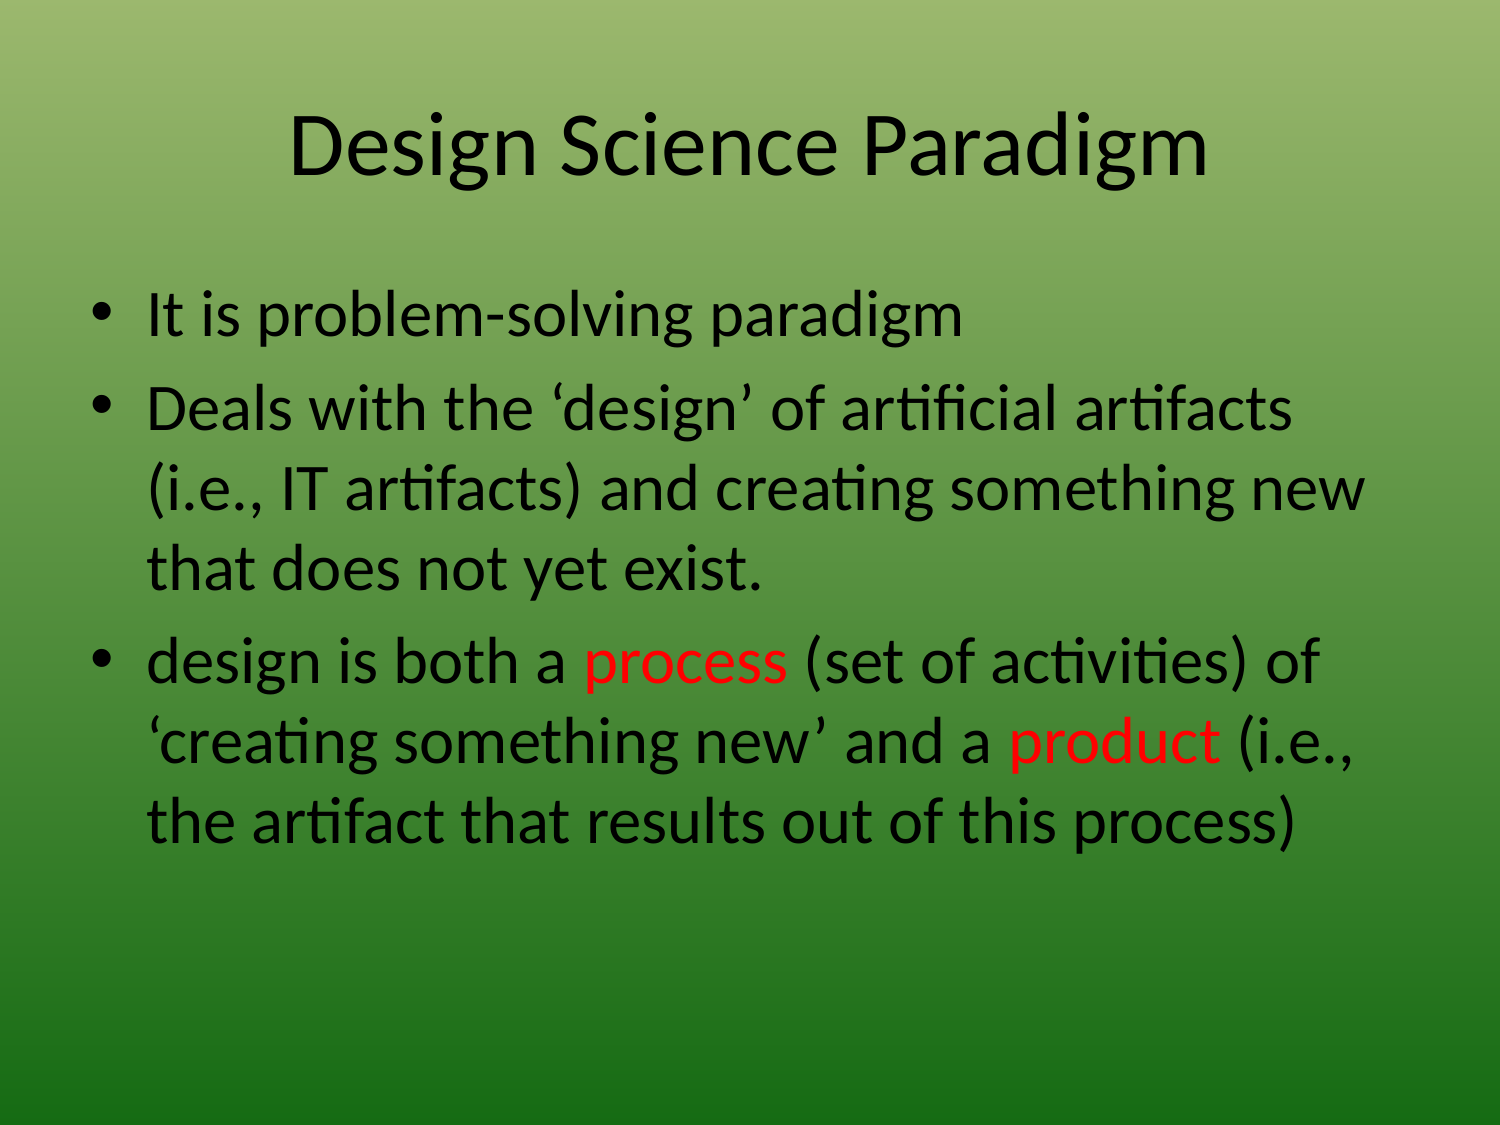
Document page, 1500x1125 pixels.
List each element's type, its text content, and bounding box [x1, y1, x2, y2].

list It is problem-solving paradigm Deals with the ‘design’ of artificial artifacts (i.e., IT artifacts) and creating something new that does not yet exist. design is both a process (set of activities) of ‘creating something new’ and a product (i.e., the artifact that results out of this process) [75, 262, 1425, 1005]
title Design Science Paradigm [75, 45, 1425, 233]
